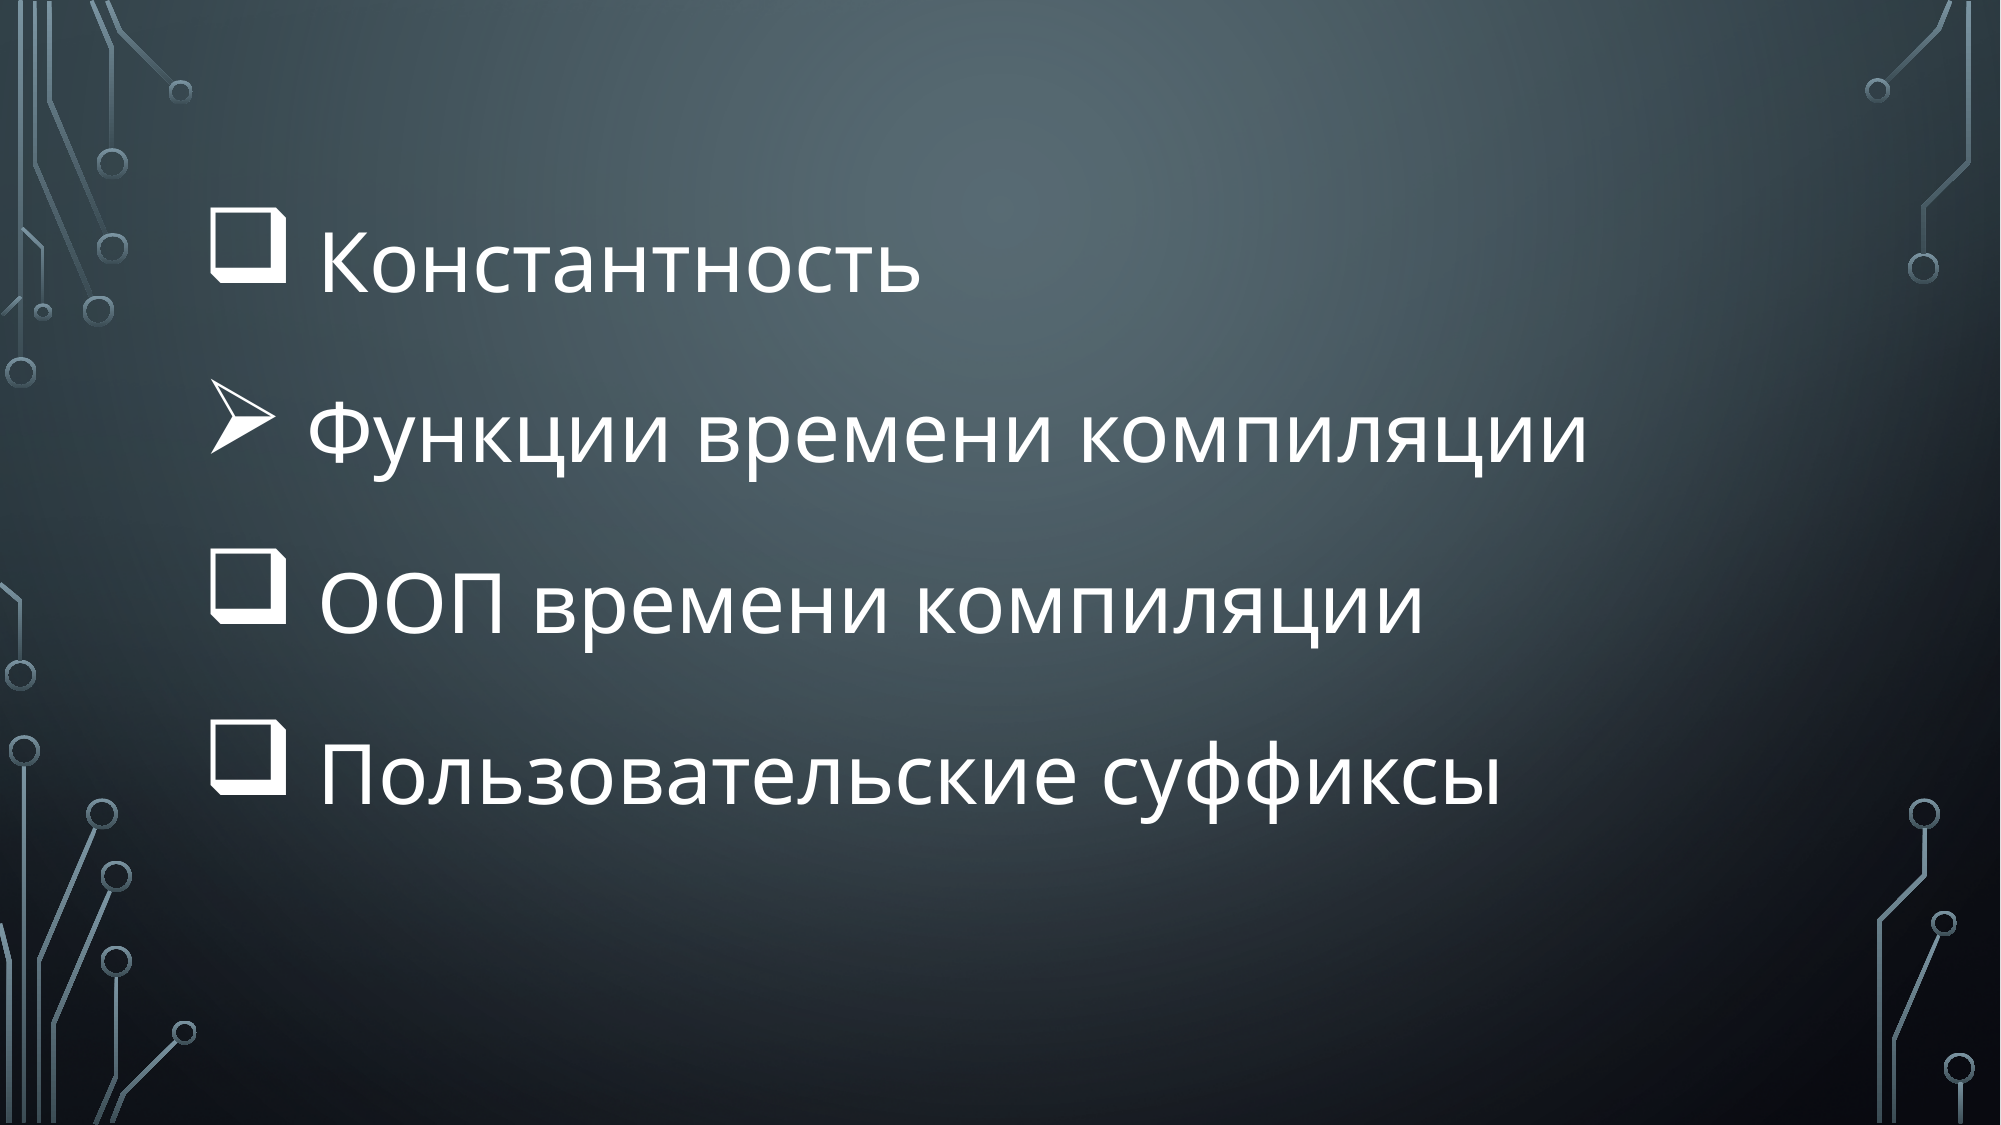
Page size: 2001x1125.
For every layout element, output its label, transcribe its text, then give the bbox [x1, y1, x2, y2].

list Константность Функции времени компиляции ООП времени компиляции Пользовательские суффиксы [187, 151, 1813, 950]
